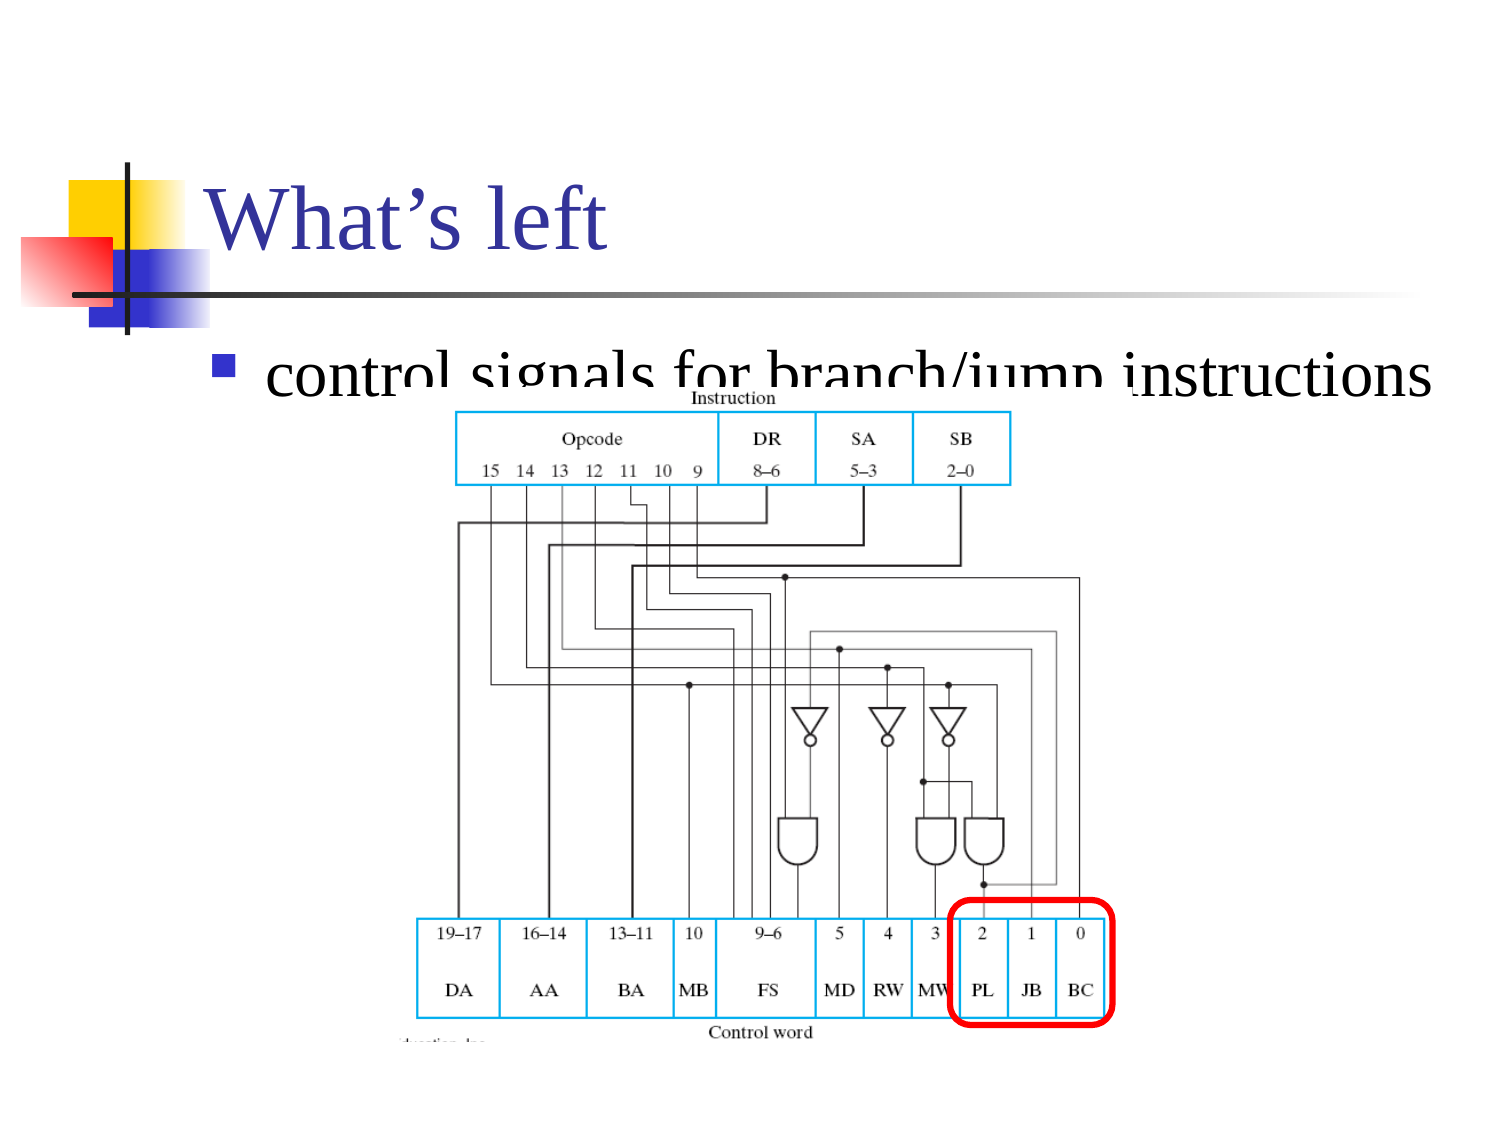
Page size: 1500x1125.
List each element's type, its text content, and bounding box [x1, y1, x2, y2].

list control signals for branch/jump instructions [193, 331, 1469, 410]
title What’s left [188, 35, 1468, 275]
picture [399, 387, 1133, 1042]
